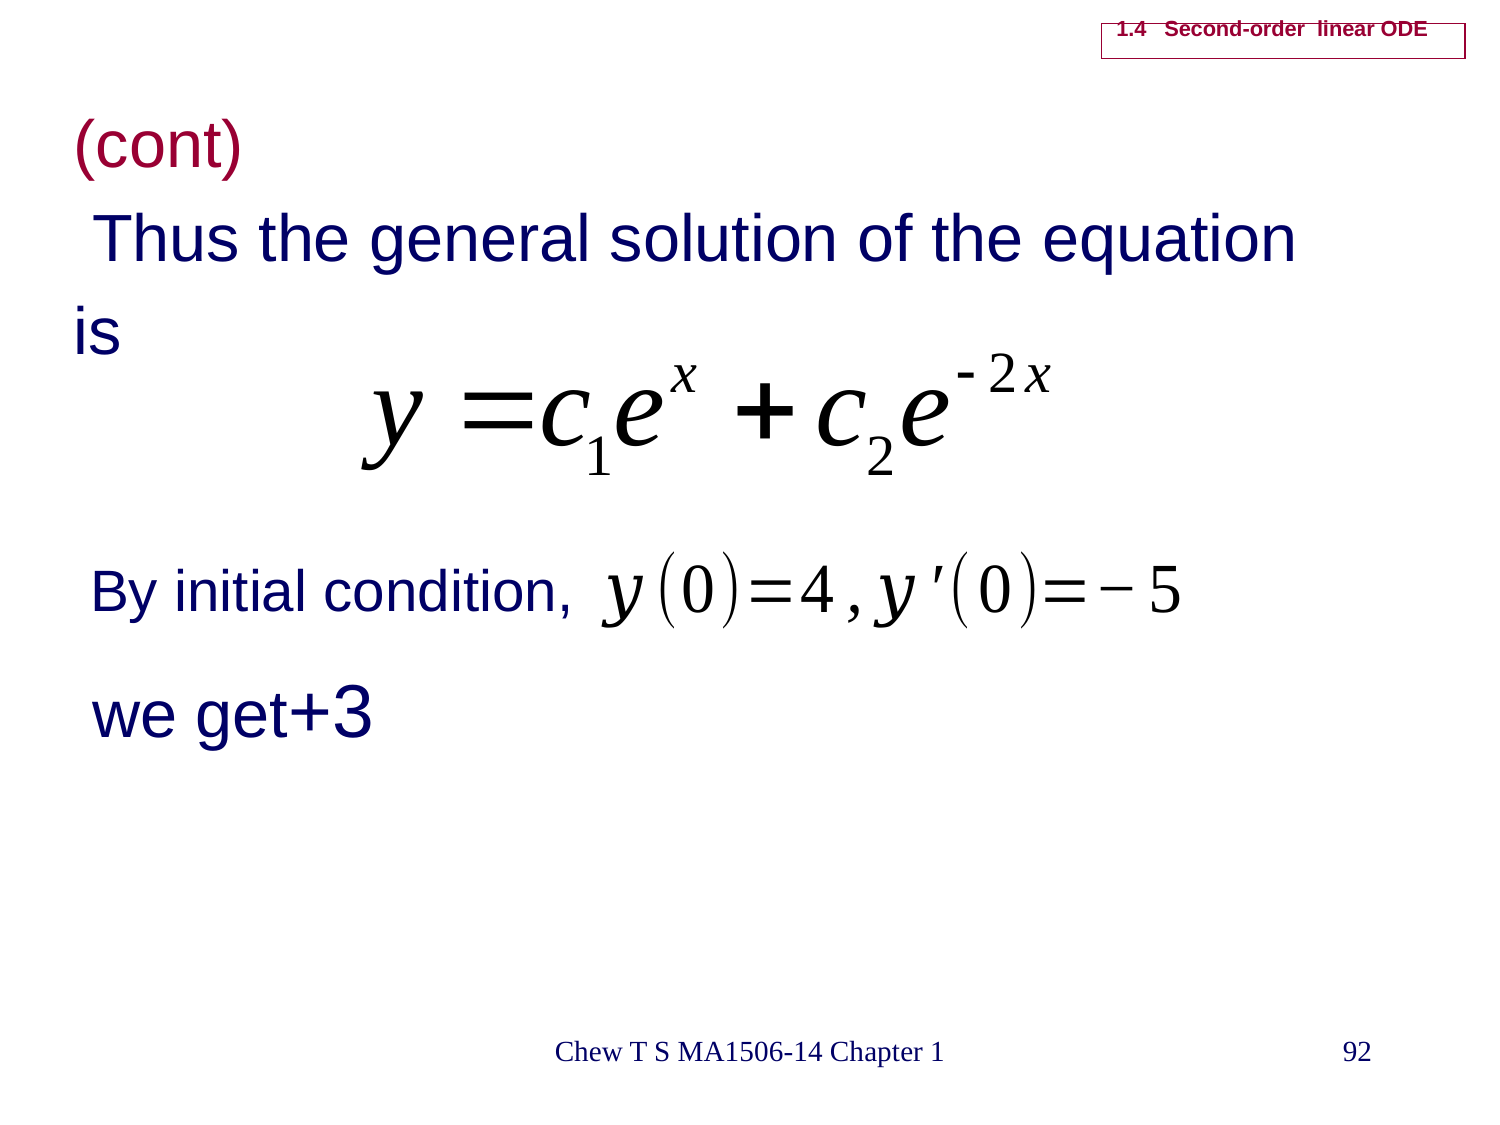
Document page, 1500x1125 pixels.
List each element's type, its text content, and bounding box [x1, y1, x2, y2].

title 1.4 Second-order linear ODE [1101, 23, 1466, 59]
footer Chew T S MA1506-14 Chapter 1 [512, 1024, 988, 1101]
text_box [352, 337, 1064, 488]
slide_number 92 [1074, 1024, 1388, 1101]
text_box By initial condition, [75, 546, 590, 631]
